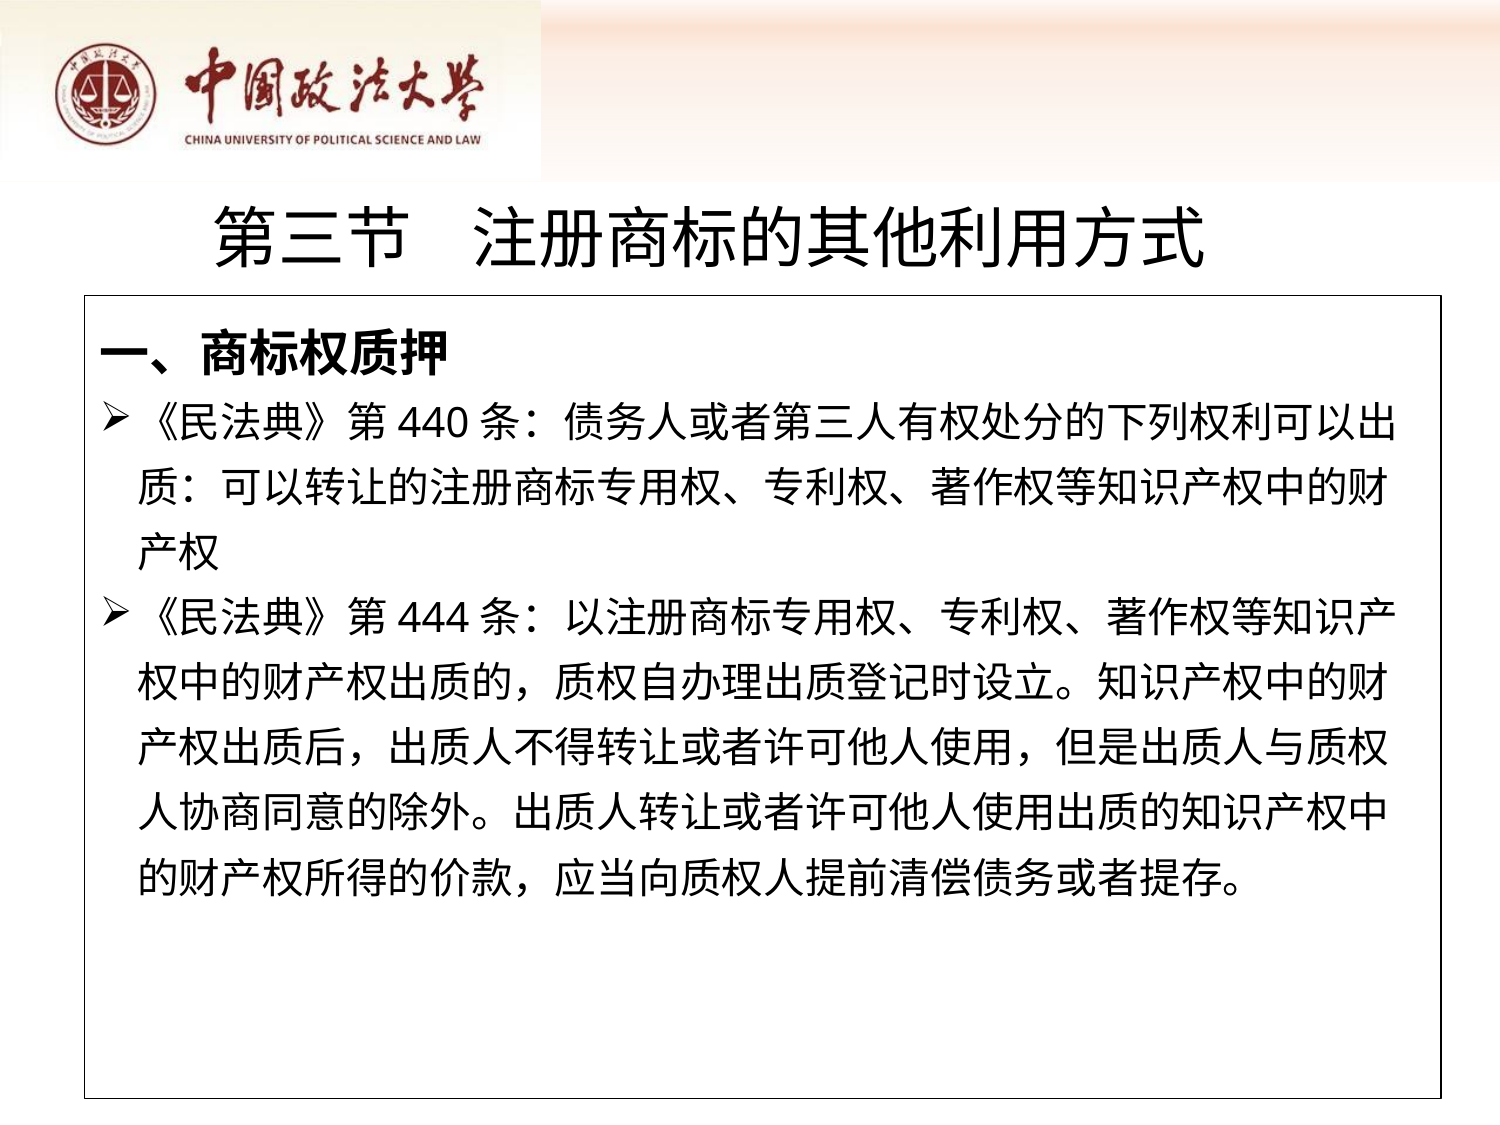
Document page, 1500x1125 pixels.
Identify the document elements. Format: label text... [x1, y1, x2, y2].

list 一、商标权质押 《民法典》第440条：债务人或者第三人有权处分的下列权利可以出质：可以转让的注册商标专用权、专利权、著作权等知识产权中的财产权 《民法典》第444条：以注册商标专用权、专利权、著作权等知识产权中的财产权出质的，质权自办理出质登记时设立。知识产权中的财产权出质后，出质人不得转让或者许可他人使用，但是出质人与质权人协商同意的除外。出质人转让或者许可他人使用出质的知识产权中的财产权所得的价款，应当向质权人提前清偿债务或者提存。 [84, 295, 1442, 1099]
picture [0, 0, 1500, 182]
title 第三节 注册商标的其他利用方式 [185, 182, 1234, 295]
